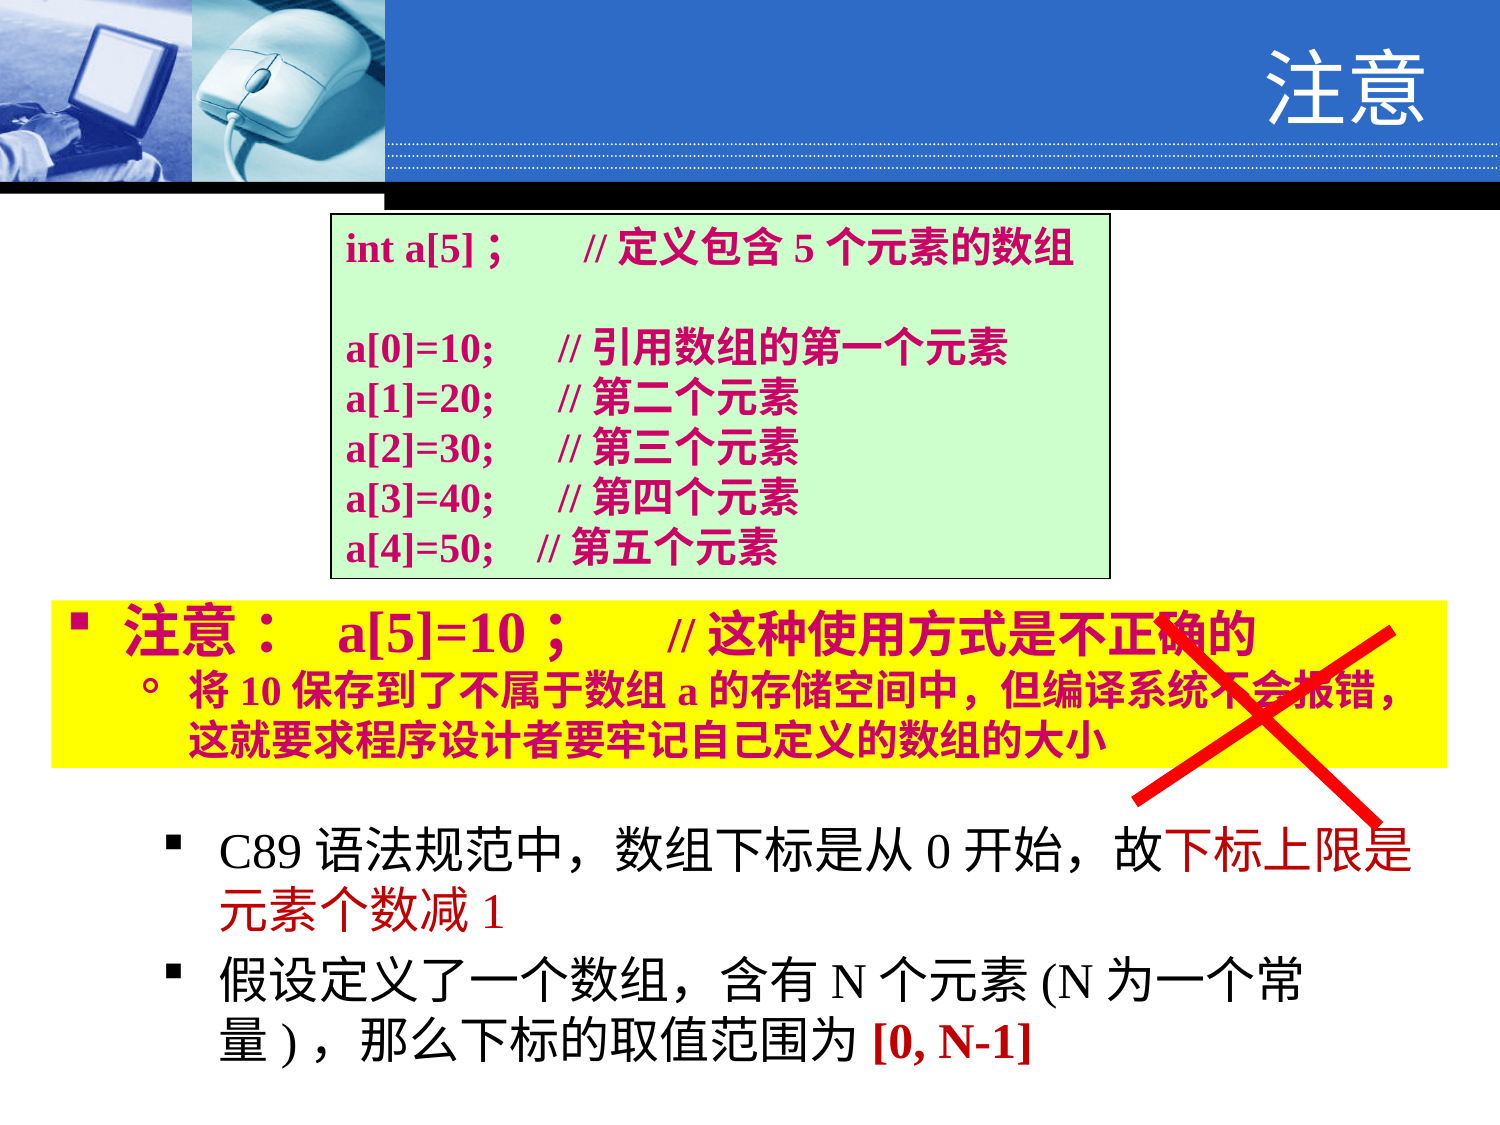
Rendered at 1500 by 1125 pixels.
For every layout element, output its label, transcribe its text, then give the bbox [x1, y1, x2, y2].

list C89语法规范中，数组下标是从0开始，故下标上限是元素个数减1 假设定义了一个数组，含有N个元素(N为一个常量)，那么下标的取值范围为[0, N-1] [147, 810, 1436, 1094]
text_box 注意 ： a[5]=10； //这种使用方式是不正确的 将10保存到了不属于数组a的存储空间中，但编译系统不会报错，这就要求程序设计者要牢记自己定义的数组的大小 [51, 600, 1447, 768]
title 注意 [1234, 42, 1445, 131]
text_box int a[5]； //定义包含5个元素的数组 a[0]=10; //引用数组的第一个元素 a[1]=20; //第二个元素 a[2]=30; //第三个元素 a[3]=40; //第四个元素 a[4]=50; //第五个元素 [330, 213, 1111, 579]
picture [0, 0, 385, 181]
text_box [1139, 621, 1388, 823]
